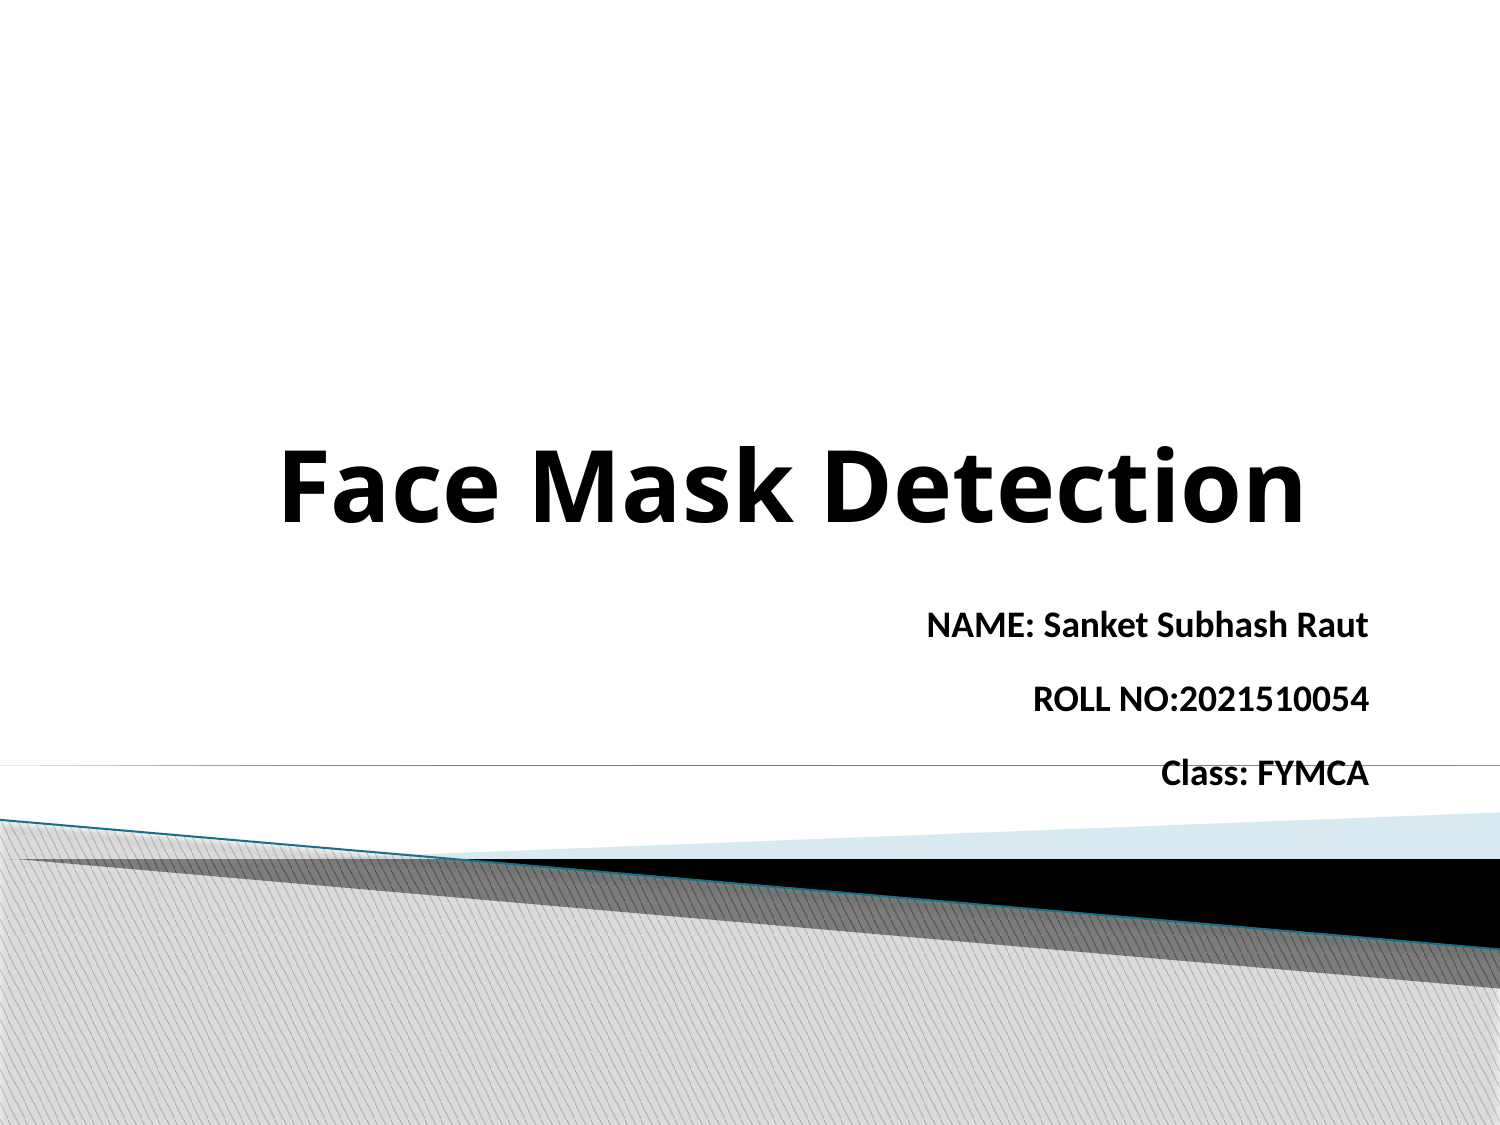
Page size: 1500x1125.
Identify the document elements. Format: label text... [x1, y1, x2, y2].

subtitle NAME: Sanket Subhash Raut ROLL NO:2021510054 Class: FYMCA [112, 592, 1388, 790]
picture [5, 859, 1500, 989]
title Face Mask Detection [75, 249, 1350, 551]
